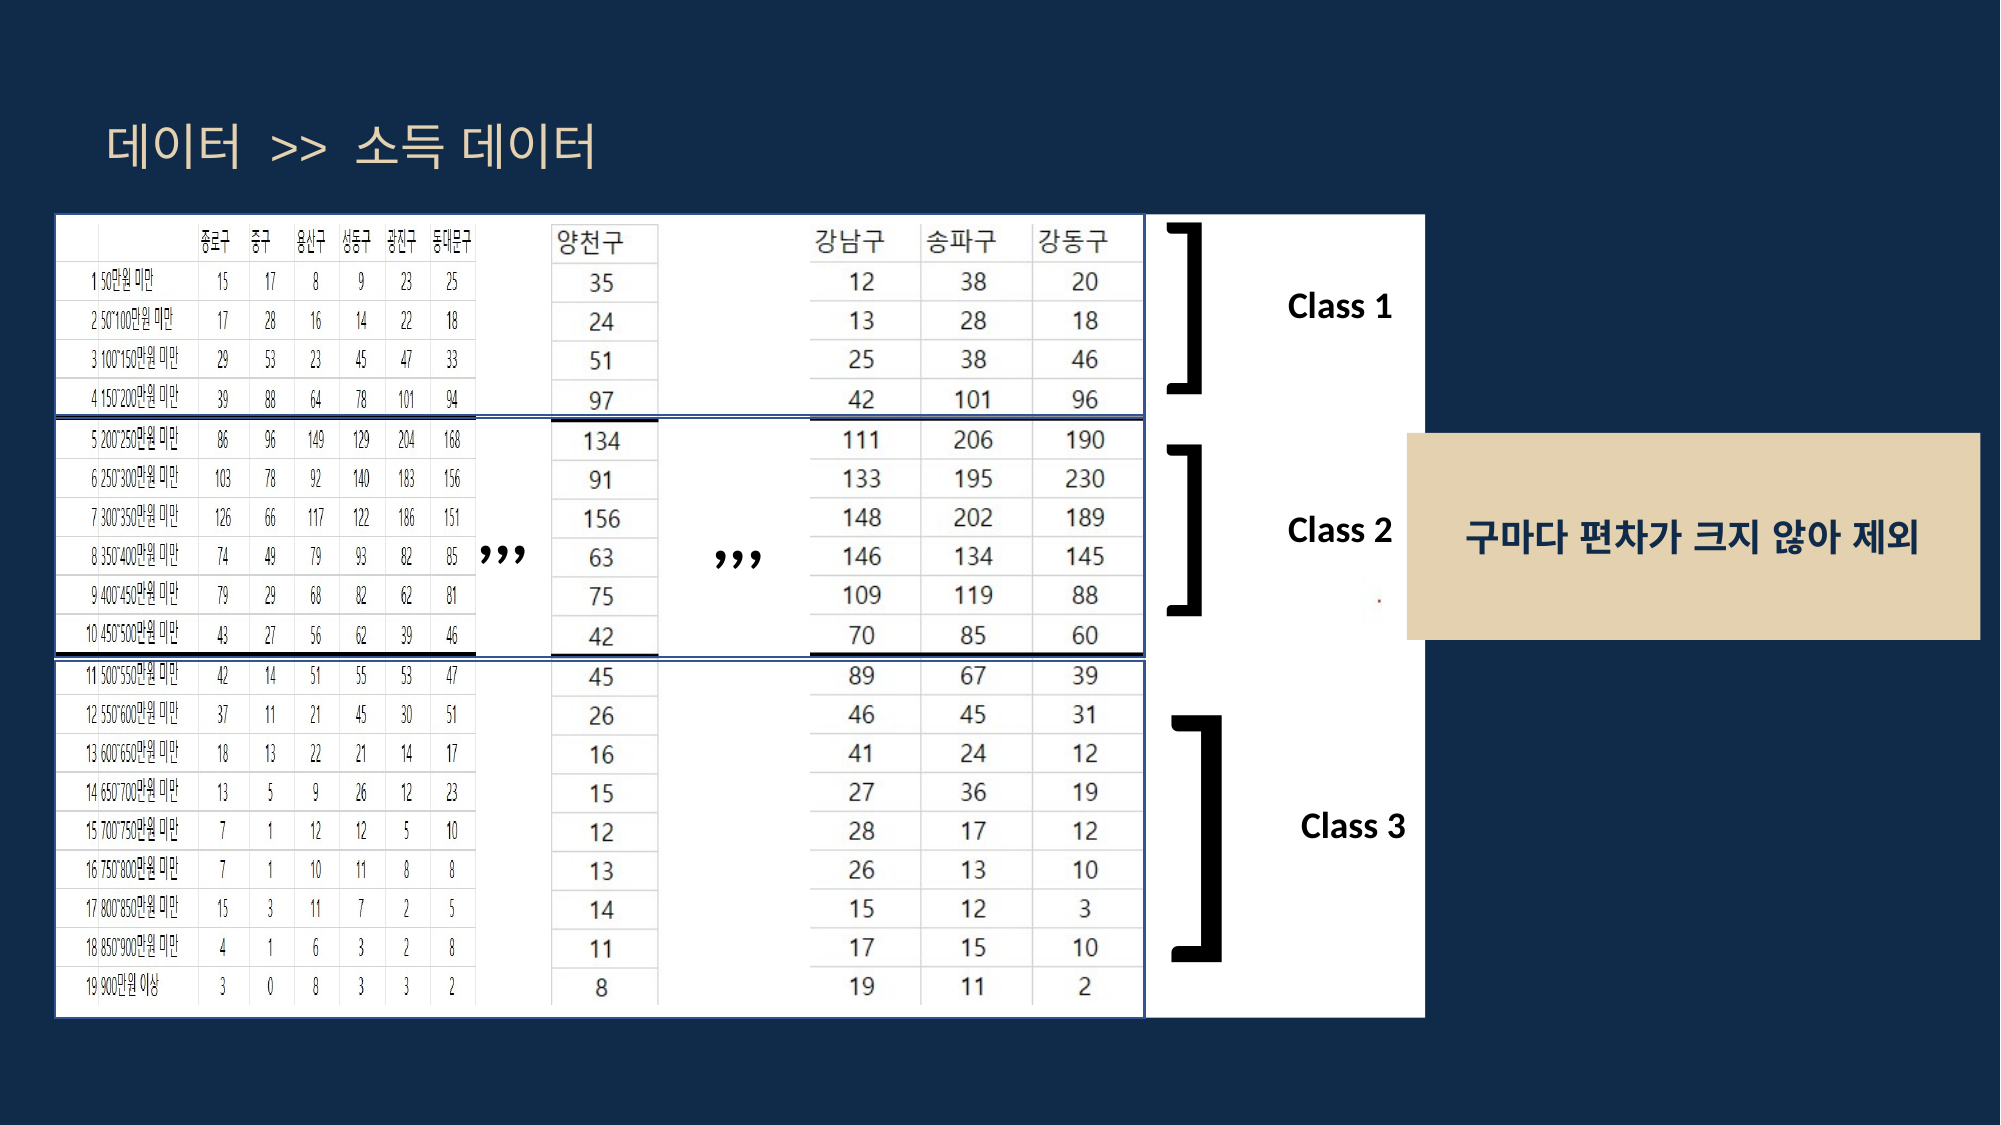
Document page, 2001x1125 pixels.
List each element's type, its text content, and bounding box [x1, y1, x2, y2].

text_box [0, 160, 1439, 1018]
text_box 데이터 >> 소득 데이터 [90, 108, 614, 160]
text_box 구마다 편차가 크지 않아 제외 [1439, 432, 1981, 641]
